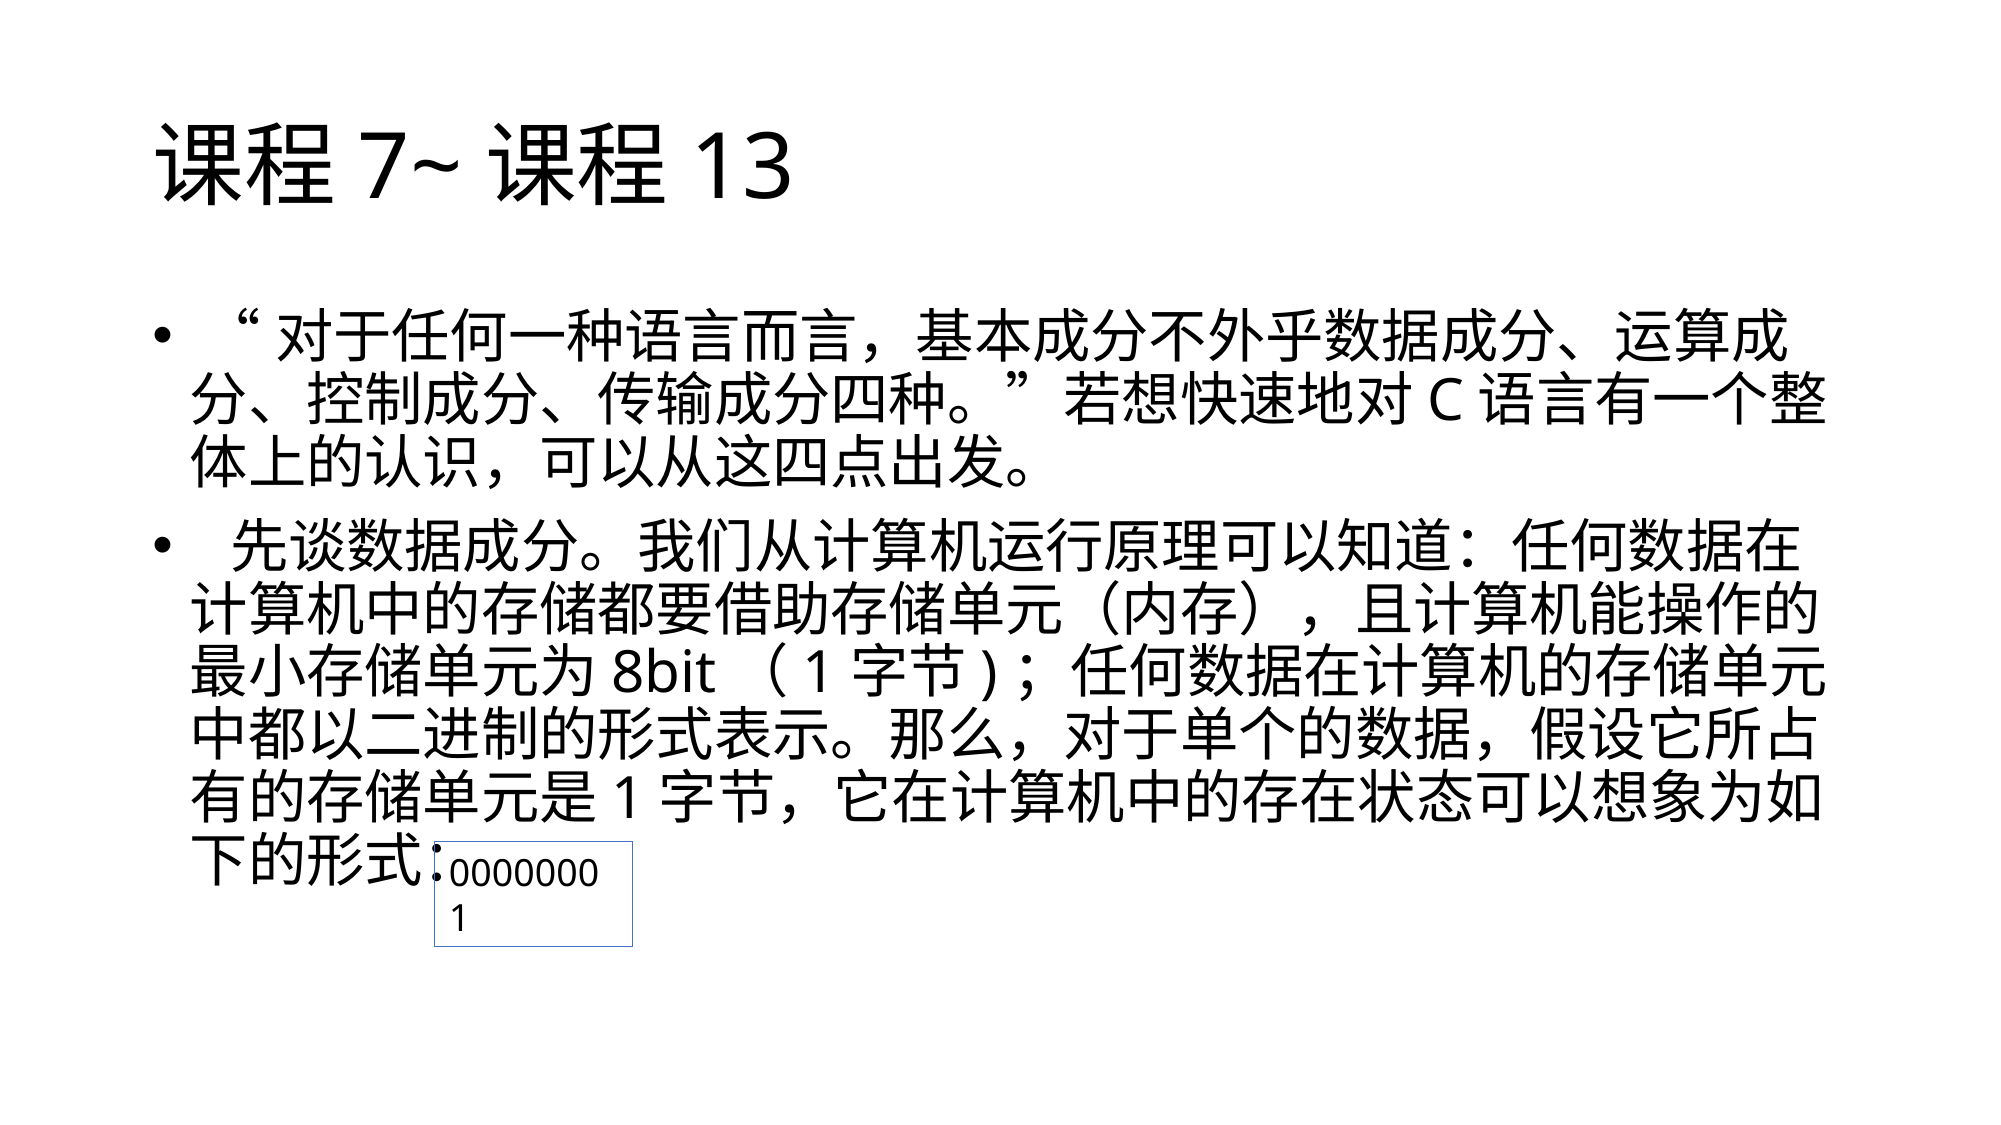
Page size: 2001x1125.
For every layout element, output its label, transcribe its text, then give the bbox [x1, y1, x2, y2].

title 课程7~课程13 [137, 59, 1863, 278]
text_box 00000001 [434, 841, 633, 947]
list “对于任何一种语言而言，基本成分不外乎数据成分、运算成分、控制成分、传输成分四种。”若想快速地对C语言有一个整体上的认识，可以从这四点出发。 先谈数据成分。我们从计算机运行原理可以知道：任何数据在计算机中的存储都要借助存储单元（内存），且计算机能操作的最小存储单元为8bit（1字节)；任何数据在计算机的存储单元中都以二进制的形式表示。那么，对于单个的数据，假设它所占有的存储单元是1字节，它在计算机中的存在状态可以想象为如下的形式： [137, 299, 1863, 1014]
